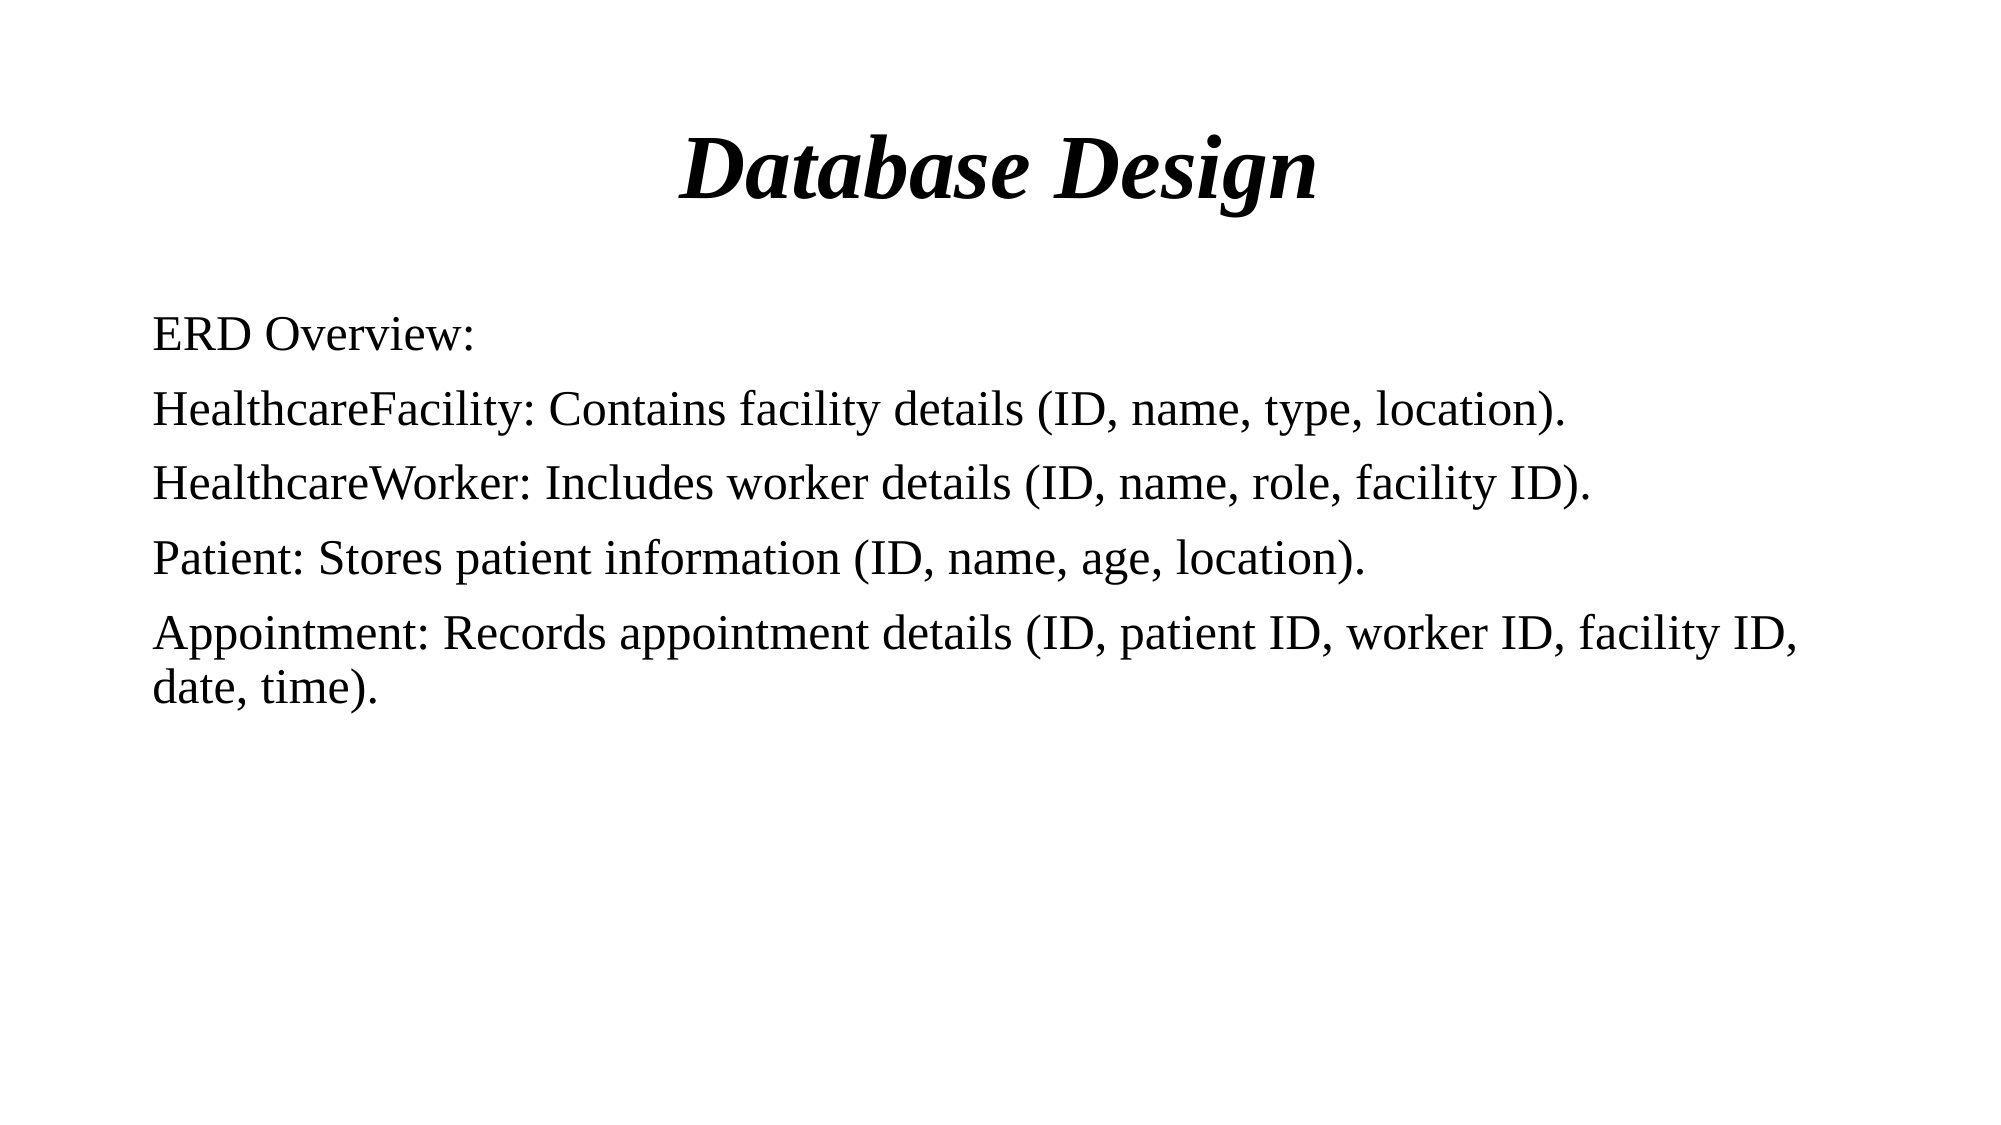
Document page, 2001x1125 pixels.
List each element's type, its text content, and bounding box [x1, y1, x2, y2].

list ERD Overview: HealthcareFacility: Contains facility details (ID, name, type, location). HealthcareWorker: Includes worker details (ID, name, role, facility ID). Patient: Stores patient information (ID, name, age, location). Appointment: Records appointment details (ID, patient ID, worker ID, facility ID, date, time). [137, 299, 1863, 1014]
title Database Design [137, 59, 1863, 278]
